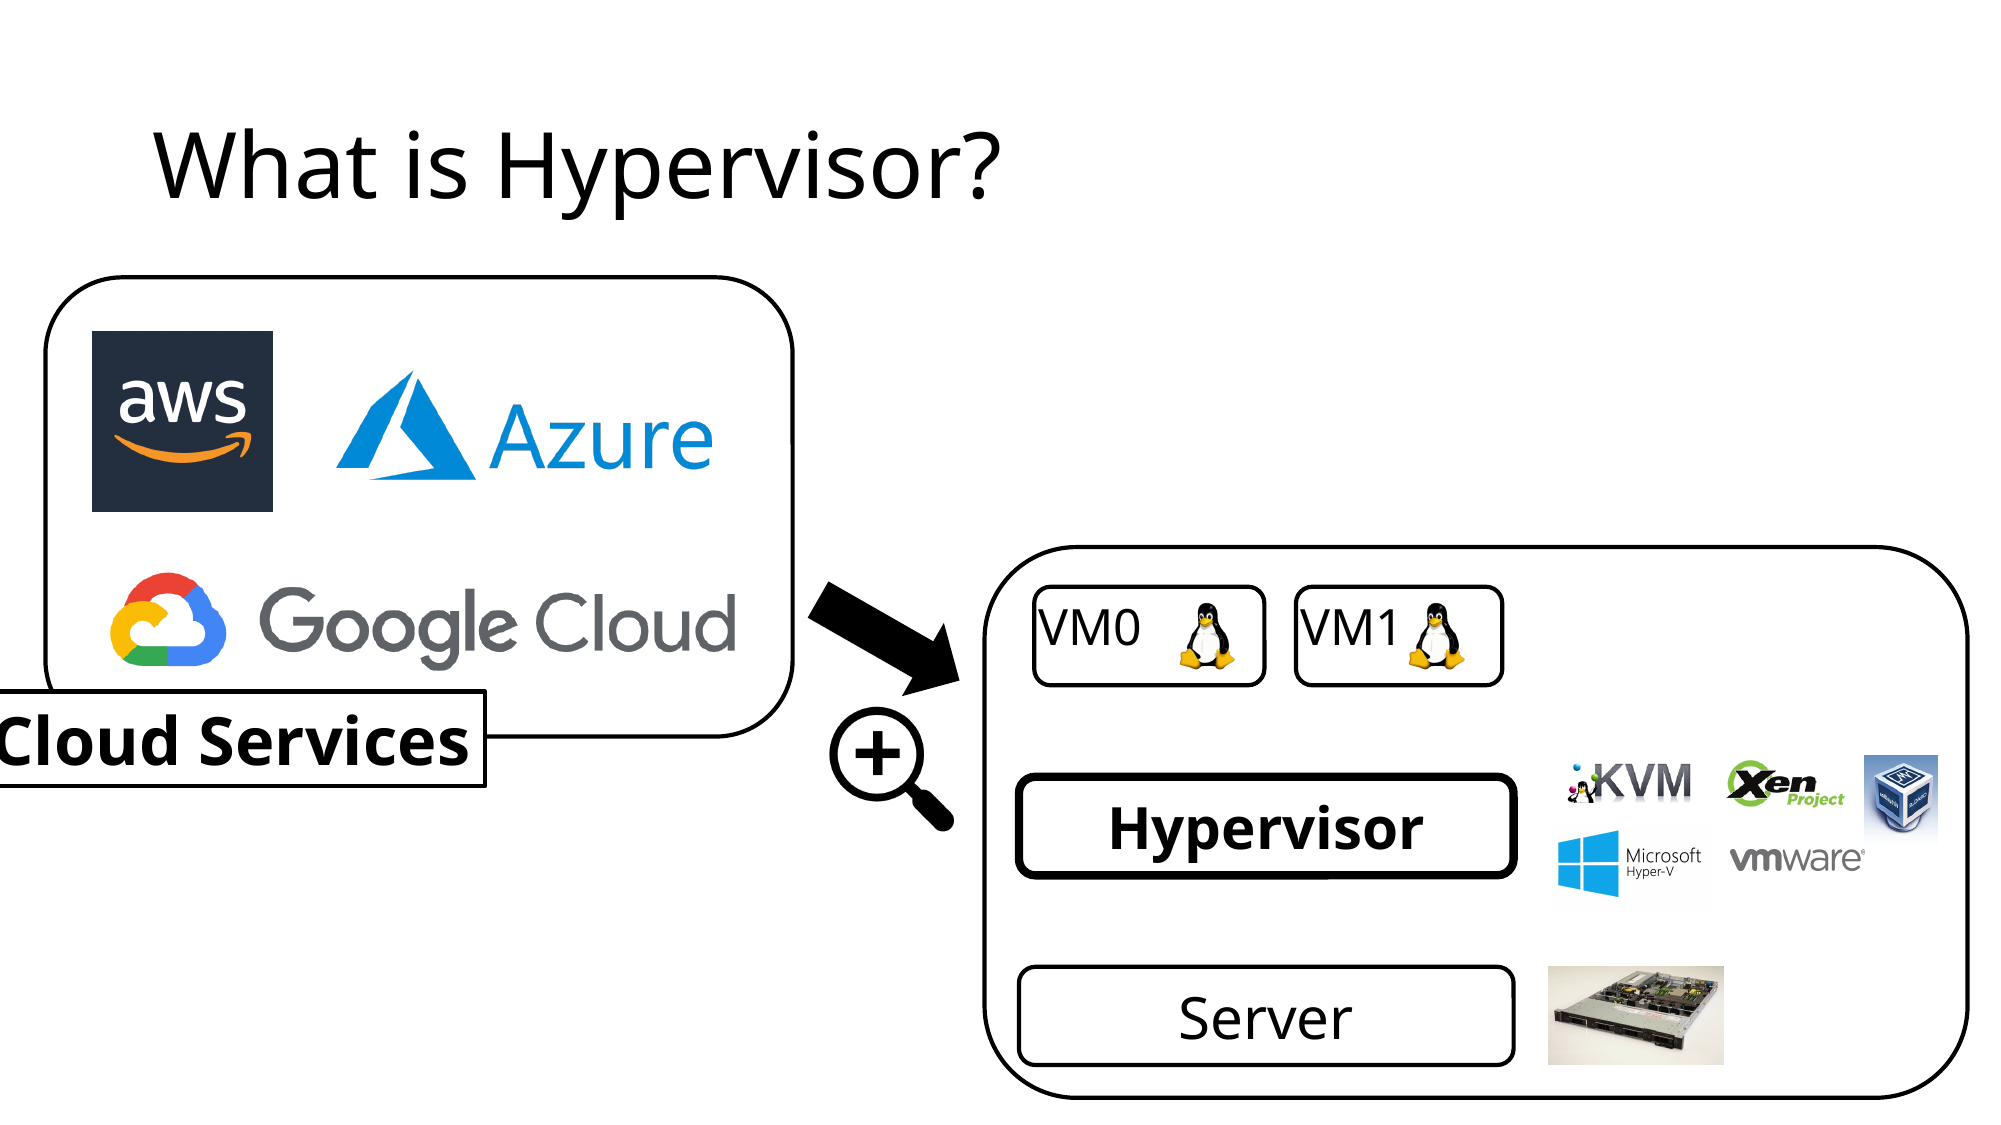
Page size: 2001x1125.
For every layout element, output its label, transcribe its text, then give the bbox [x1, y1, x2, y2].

picture [1548, 966, 1724, 1065]
title What is Hypervisor? [137, 59, 1863, 278]
text_box Cloud Services [0, 691, 486, 787]
picture [1567, 763, 1692, 803]
picture [1729, 755, 1937, 871]
text_box [807, 581, 960, 692]
picture [817, 692, 968, 843]
picture [1178, 601, 1236, 671]
text_box [44, 276, 794, 738]
picture [1725, 758, 1845, 809]
text_box [983, 546, 1969, 1099]
picture [336, 370, 712, 480]
picture [92, 331, 273, 512]
picture [1407, 601, 1466, 671]
picture [106, 571, 745, 671]
picture [1548, 819, 1716, 914]
